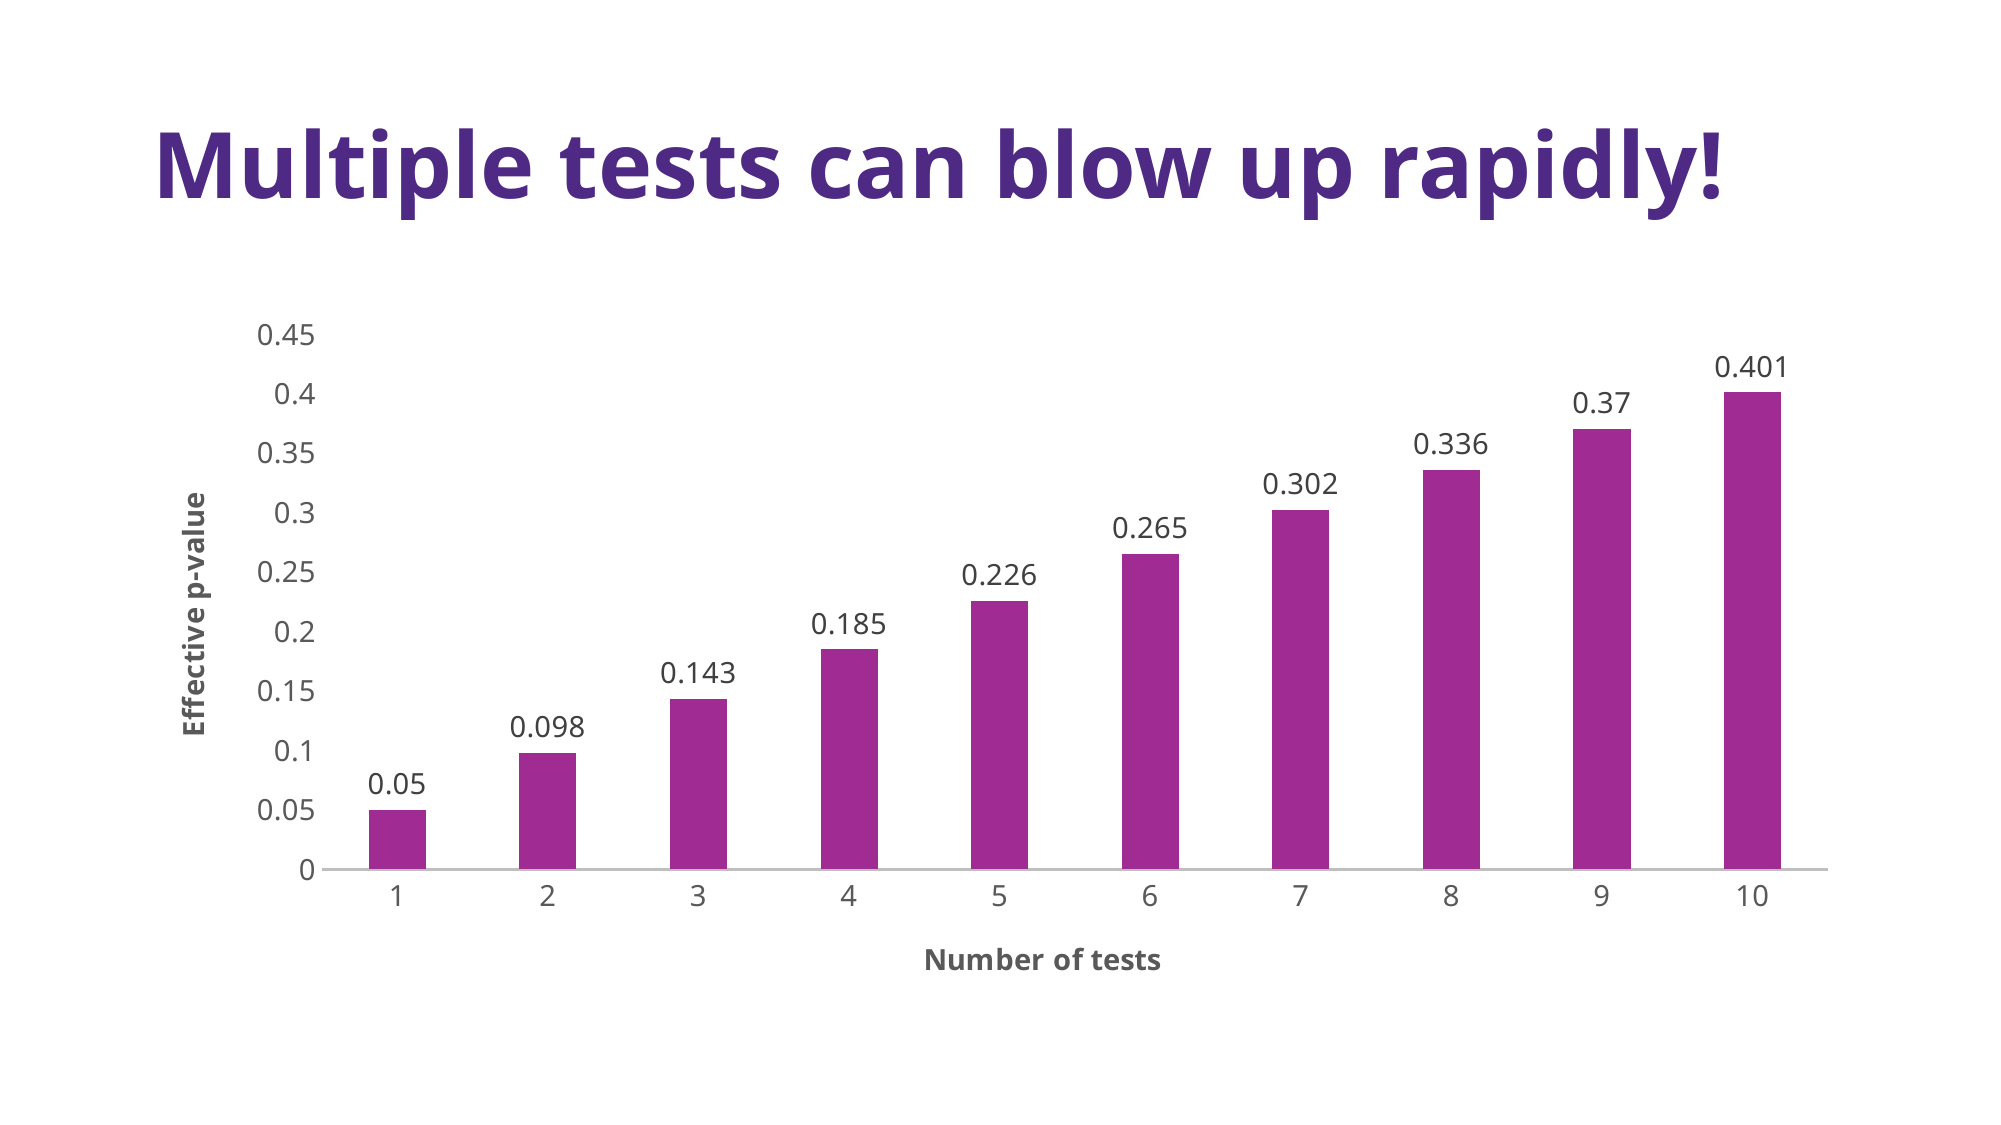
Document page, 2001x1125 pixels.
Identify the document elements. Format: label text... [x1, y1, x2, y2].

chart [136, 298, 1863, 1014]
title Multiple tests can blow up rapidly! [137, 59, 1863, 278]
